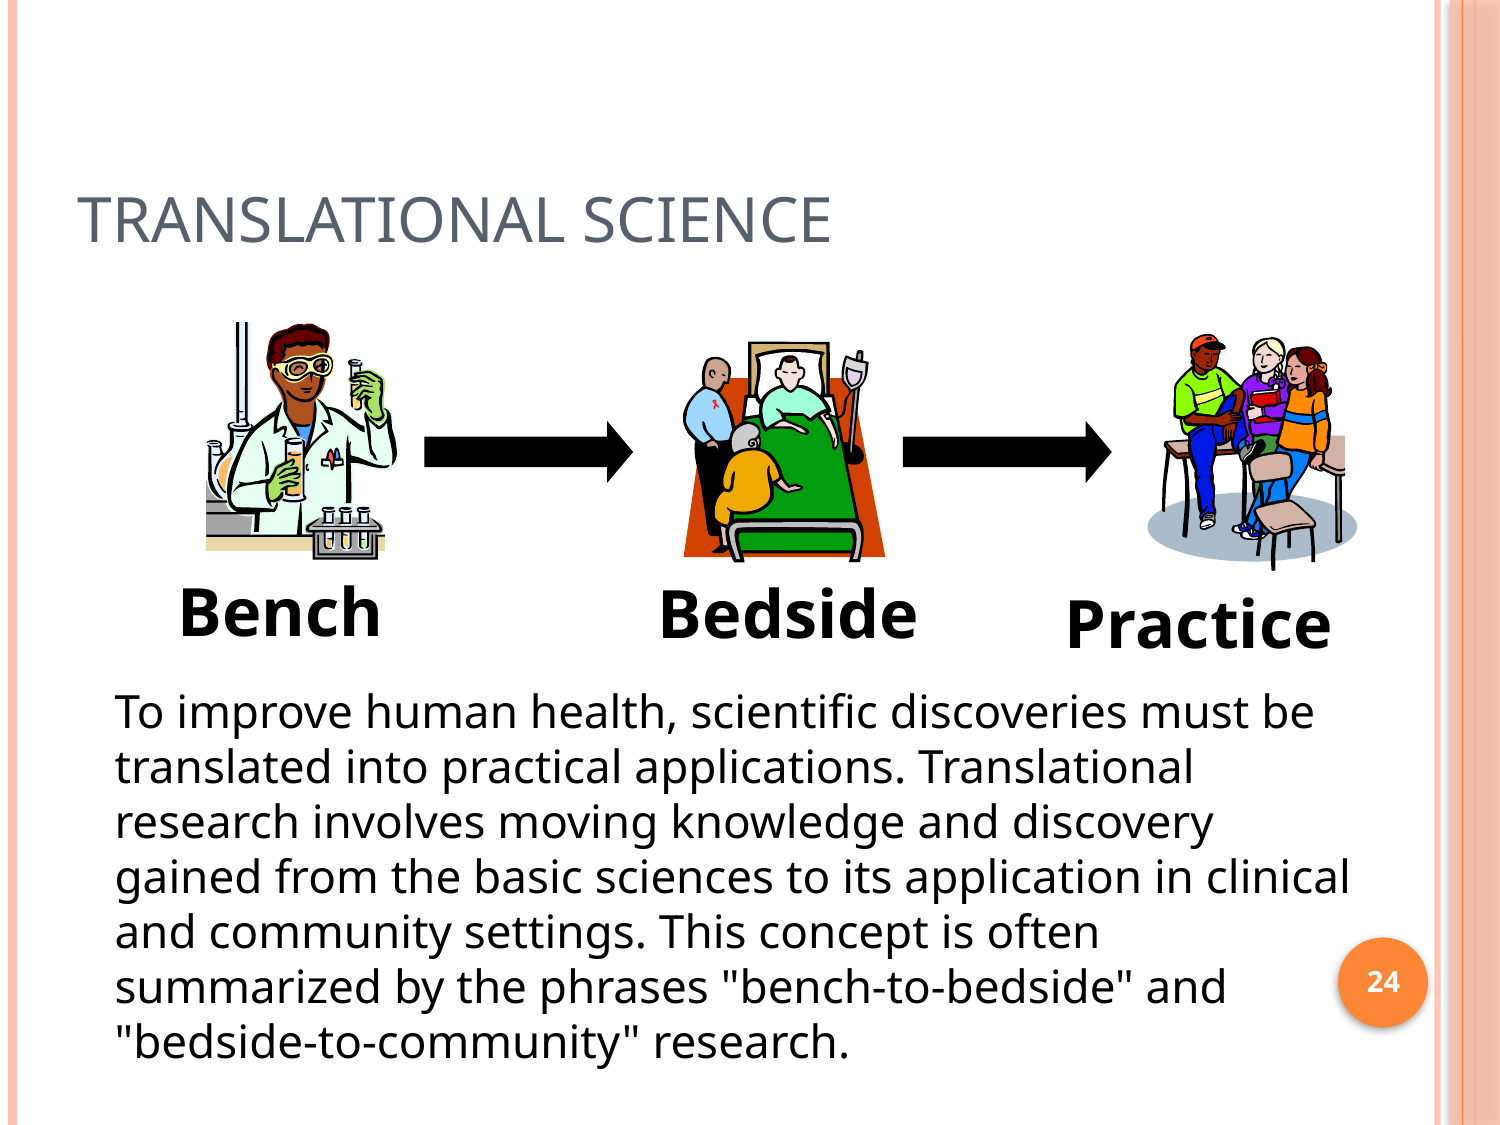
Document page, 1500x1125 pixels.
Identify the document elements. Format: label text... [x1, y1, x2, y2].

text_box Bench [162, 562, 423, 657]
text_box To improve human health, scientific discoveries must be translated into practical applications. Translational research involves moving knowledge and discovery gained from the basic sciences to its application in clinical and community settings. This concept is often summarized by the phrases "bench-to-bedside" and "bedside-to-community" research. [99, 675, 1375, 1075]
picture [204, 321, 403, 560]
text_box [903, 423, 1111, 481]
text_box [425, 423, 633, 481]
picture [681, 341, 886, 563]
title Translational Science [63, 75, 1414, 263]
picture [1146, 333, 1358, 572]
text_box Bedside [643, 563, 935, 659]
text_box Practice [1050, 574, 1385, 670]
slide_number 24 [1375, 940, 1434, 1027]
